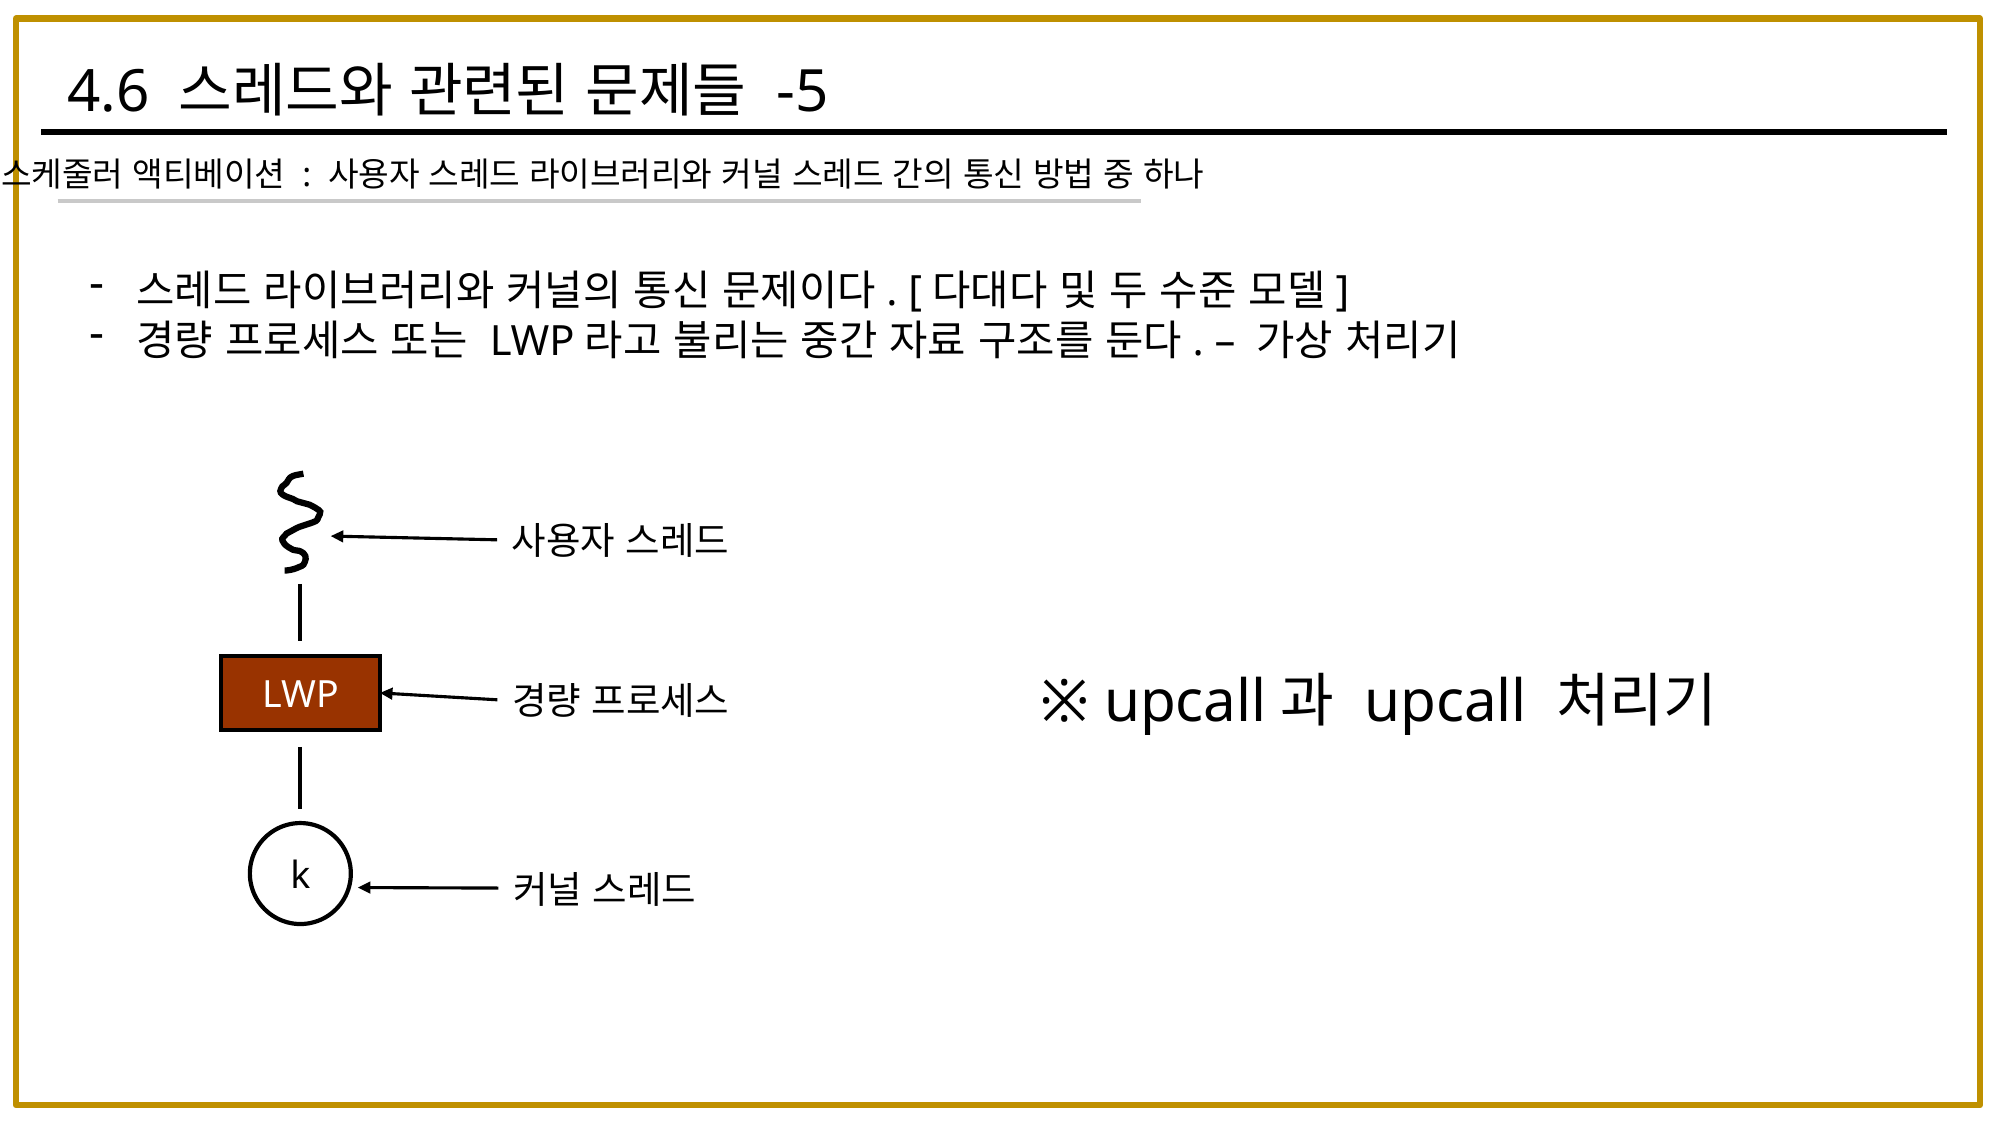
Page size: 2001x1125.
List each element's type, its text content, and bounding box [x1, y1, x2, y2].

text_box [330, 536, 507, 541]
text_box LWP [220, 655, 381, 731]
text_box ※ upcall과 upcall 처리기 [1025, 655, 1732, 741]
text_box 사용자 스레드 [497, 509, 745, 570]
text_box [16, 18, 1980, 1106]
text_box 경량 프로세스 [497, 669, 745, 730]
text_box 커널 스레드 [498, 858, 711, 918]
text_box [380, 692, 507, 701]
text_box 스케줄러 액티베이션 : 사용자 스레드 라이브러리와 커널 스레드 간의 통신 방법 중 하나 [0, 145, 1220, 200]
text_box 스레드 라이브러리와 커널의 통신 문제이다. [다대다 및 두 수준 모델] 경량 프로세스 또는 LWP라고 불리는 중간 자료 구조를 둔다. – 가상 처리기 [74, 256, 1476, 371]
text_box [279, 472, 322, 572]
text_box k [248, 822, 352, 926]
